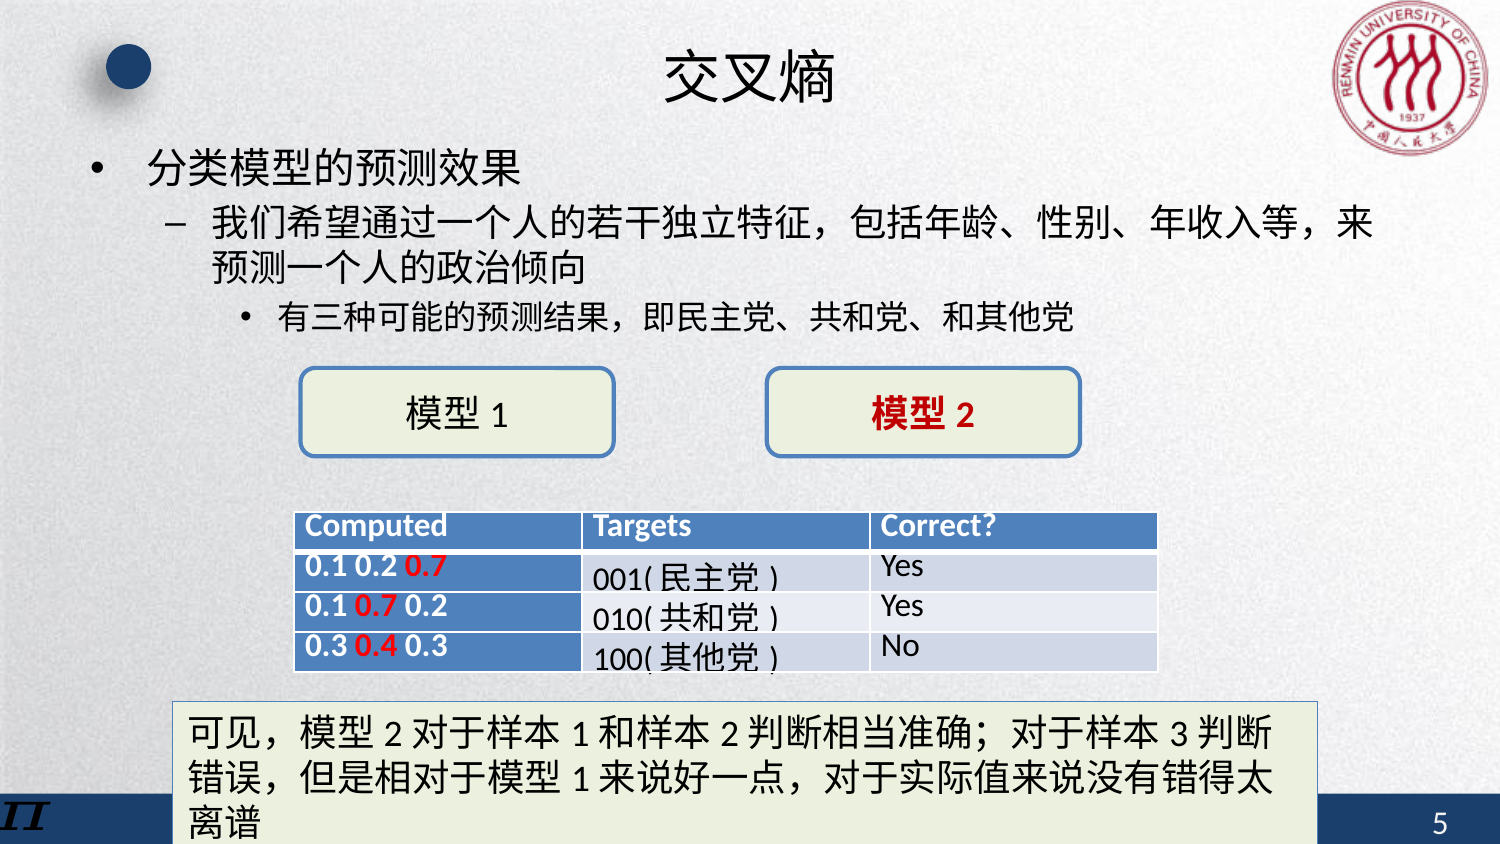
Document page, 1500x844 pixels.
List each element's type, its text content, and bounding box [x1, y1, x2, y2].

text_box 模型2 [764, 365, 1083, 459]
picture [0, 0, 1500, 793]
table_header Computed [295, 513, 581, 549]
text_box 模型1 [298, 365, 616, 459]
list 分类模型的预测效果 我们希望通过一个人的若干独立特征，包括年龄、性别、年收入等，来预测一个人的政治倾向 有三种可能的预测结果，即民主党、共和党、和其他党 [75, 134, 1425, 781]
table_cell 010(共和党) [583, 593, 869, 631]
table_cell Yes [871, 555, 1157, 591]
table_cell 0.1 0.2 0.7 [295, 555, 581, 591]
table_cell 0.1 0.7 0.2 [295, 593, 581, 631]
table_cell No [871, 633, 1157, 671]
table_cell Yes [871, 593, 1157, 631]
table_cell 100(其他党) [583, 633, 869, 671]
table_cell 001(民主党) [583, 555, 869, 591]
table_cell 0.3 0.4 0.3 [295, 633, 581, 671]
title 交叉熵 [75, 33, 1425, 116]
text_box 可见，模型2对于样本1和样本2判断相当准确；对于样本3判断错误，但是相对于模型1来说好一点，对于实际值来说没有错得太离谱 [172, 701, 1318, 844]
table_header Targets [583, 513, 869, 549]
table_header Correct? [871, 513, 1157, 549]
